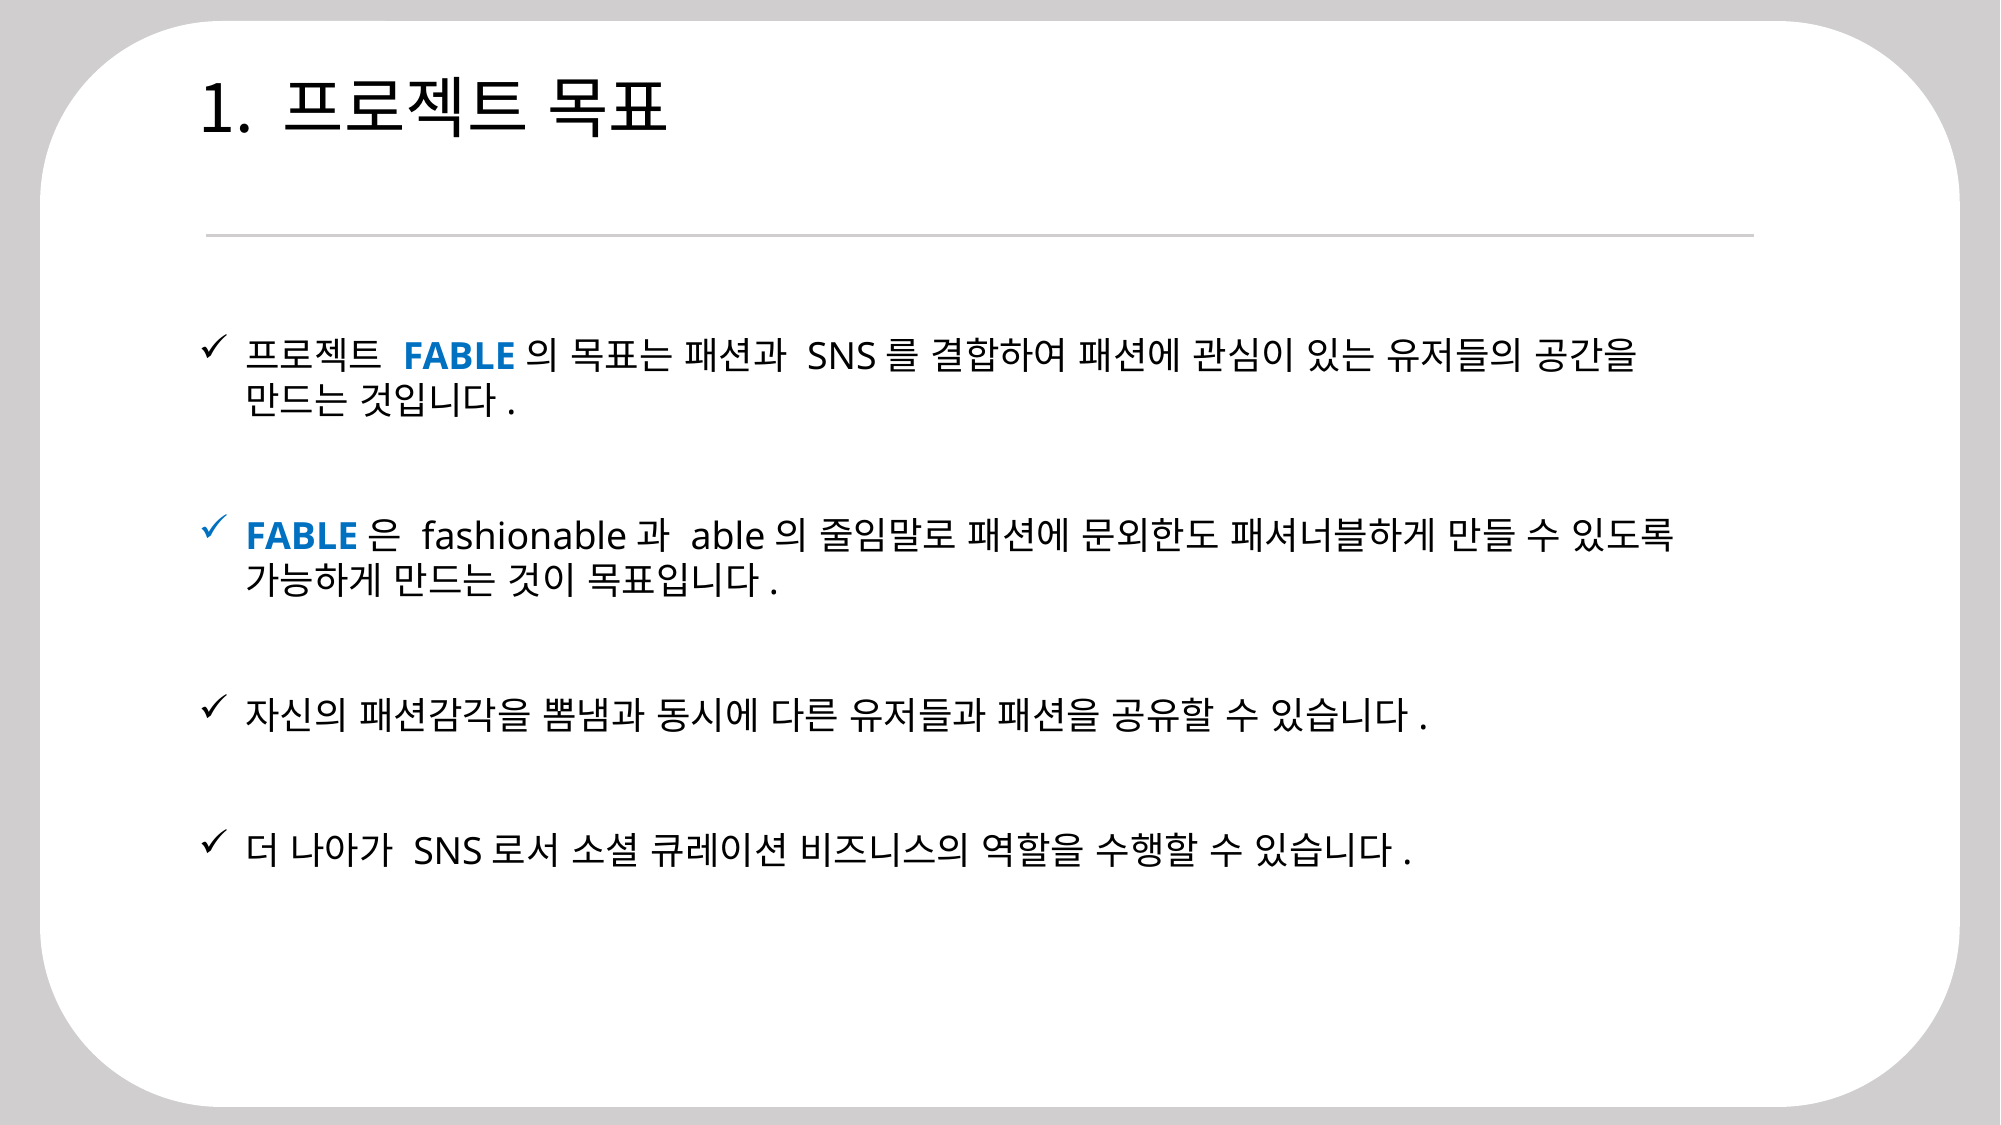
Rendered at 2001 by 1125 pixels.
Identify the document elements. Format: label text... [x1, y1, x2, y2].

text_box 프로젝트 FABLE의 목표는 패션과 SNS를 결합하여 패션에 관심이 있는 유저들의 공간을 만드는 것입니다. FABLE은 fashionable과 able의 줄임말로 패션에 문외한도 패셔너블하게 만들 수 있도록 가능하게 만드는 것이 목표입니다. 자신의 패션감각을 뽐냄과 동시에 다른 유저들과 패션을 공유할 수 있습니다. 더 나아가 SNS로서 소셜 큐레이션 비즈니스의 역할을 수행할 수 있습니다. [183, 324, 1755, 880]
text_box 프로젝트 목표 [183, 13, 1331, 153]
text_box [40, 21, 1960, 1107]
